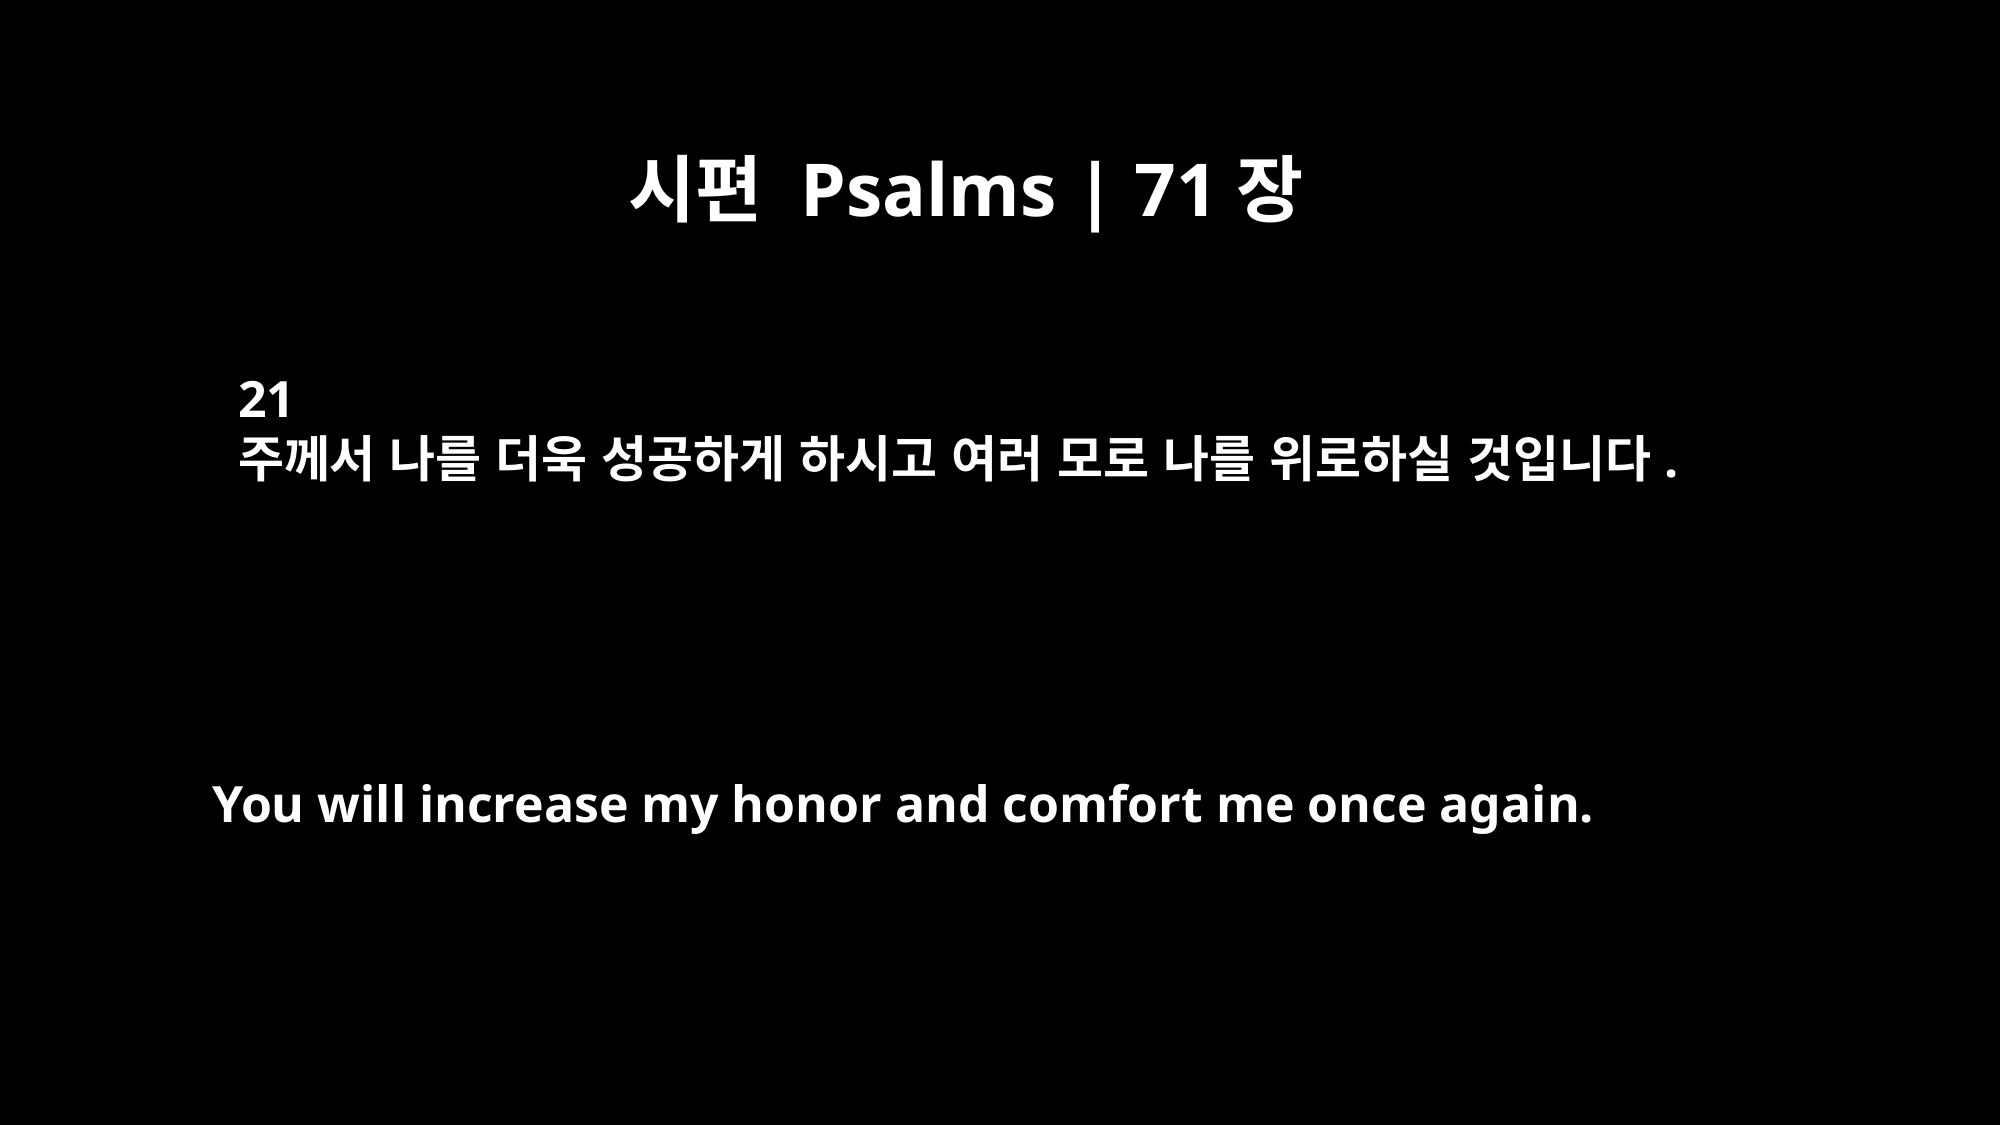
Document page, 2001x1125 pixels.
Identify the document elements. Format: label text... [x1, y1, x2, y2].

text_box You will increase my honor and comfort me once again. [197, 764, 1610, 840]
text_box 21 주께서 나를 더욱 성공하게 하시고 여러 모로 나를 위로하실 것입니다. [223, 359, 1694, 495]
text_box 시편 Psalms | 71장 [613, 136, 1319, 239]
